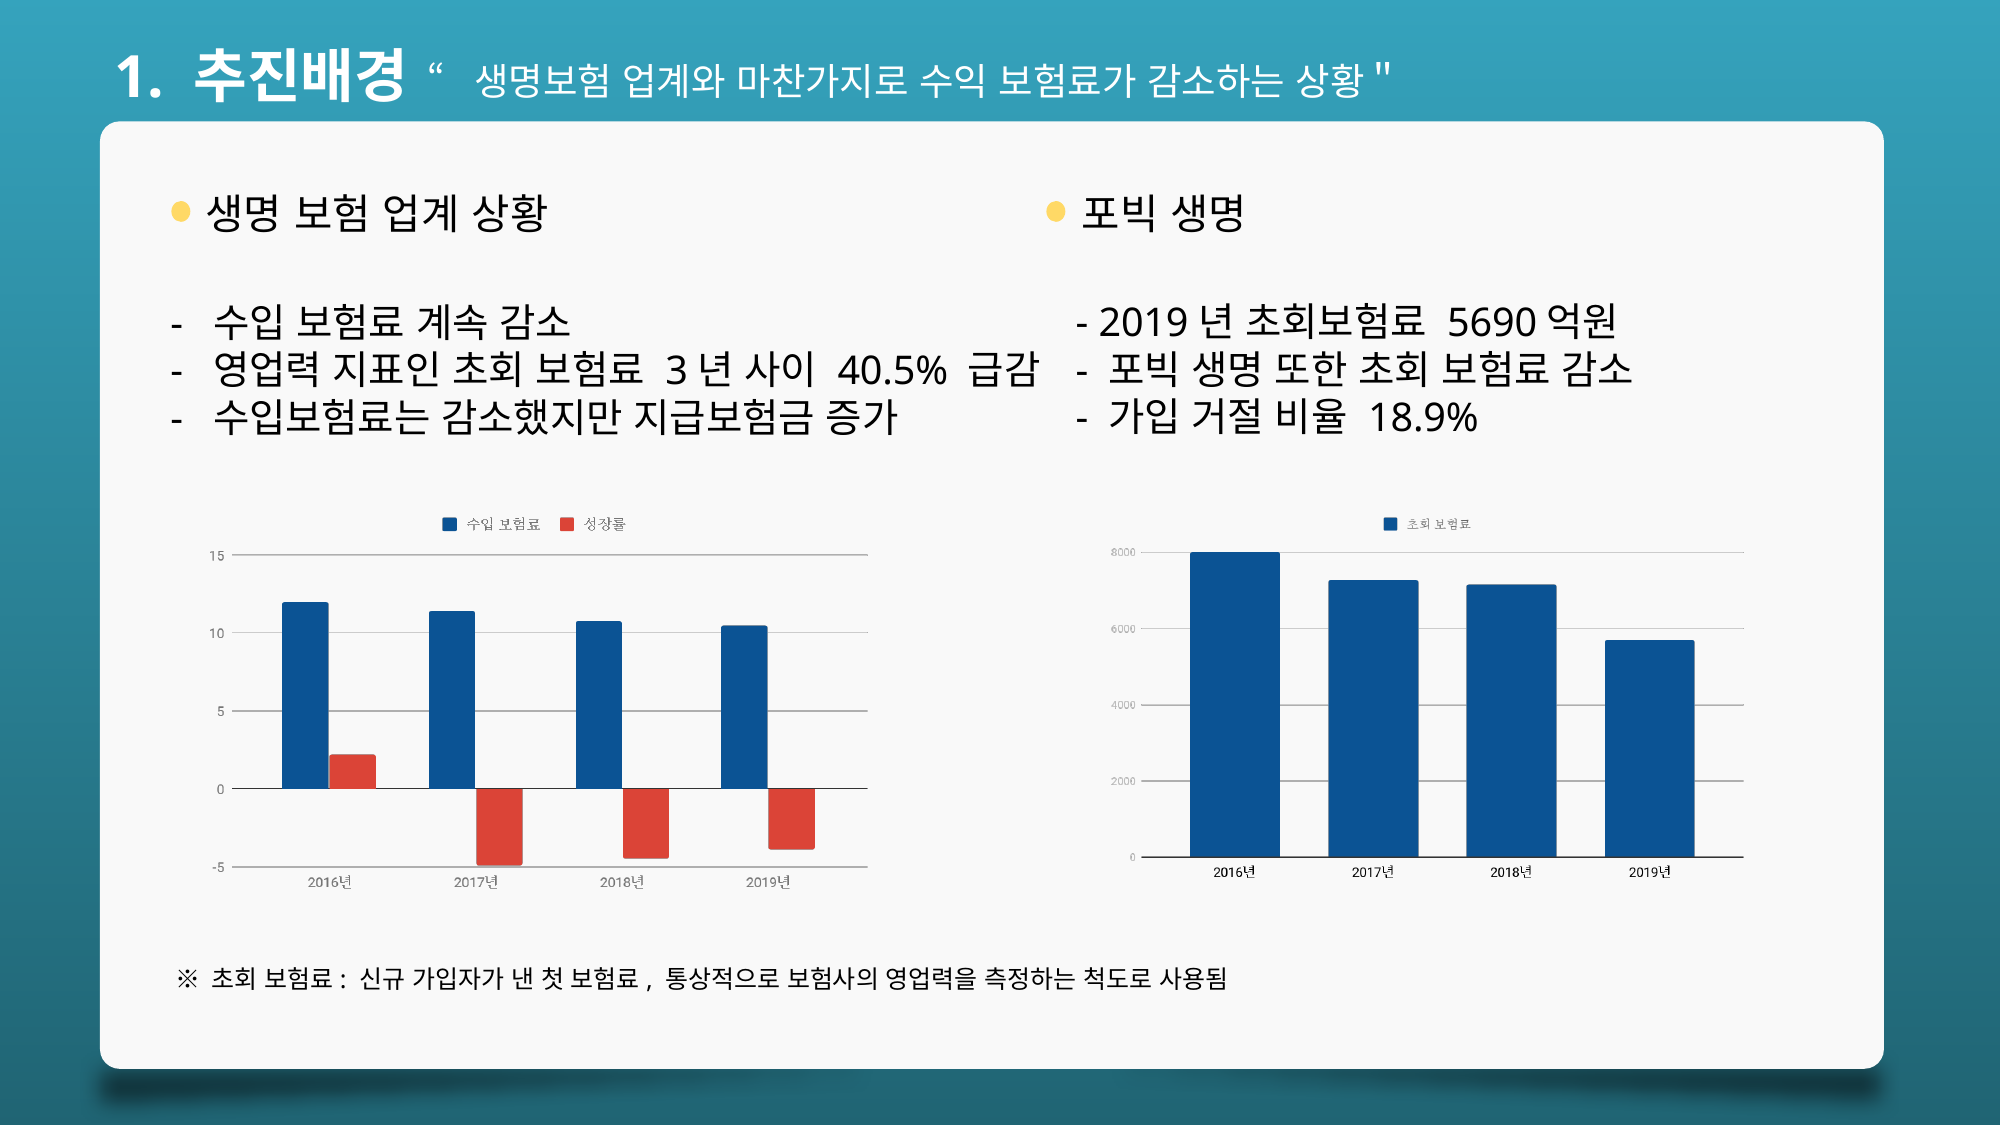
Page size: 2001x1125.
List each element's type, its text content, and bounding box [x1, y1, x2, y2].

text_box 1. 추진배경 [100, 31, 1229, 117]
text_box 포빅 생명 [1191, 180, 2000, 346]
text_box ※ 초회 보험료: 신규 가입자가 낸 첫 보험료, 통상적으로 보험사의 영업력을 측정하는 척도로 사용됨 [160, 956, 1734, 1061]
text_box - 수입 보험료 계속 감소 - 영업력 지표인 초회 보험료 3년 사이 40.5% 급감 - 수입보험료는 감소했지만 지급보험금 증가 [155, 290, 1156, 448]
text_box “생명보험 업계와 마찬가지로 수익 보험료가 감소하는 상황＂ [412, 50, 1969, 111]
picture [179, 495, 889, 911]
text_box 생명 보험 업계 상황 [190, 180, 1191, 346]
picture [1090, 496, 1764, 900]
text_box [1045, 199, 1067, 223]
text_box [170, 199, 192, 223]
text_box - 2019년 초회보험료 5690억원 - 포빅 생명 또한 초회 보험료 감소 - 가입 거절 비율 18.9% [1060, 346, 2000, 447]
